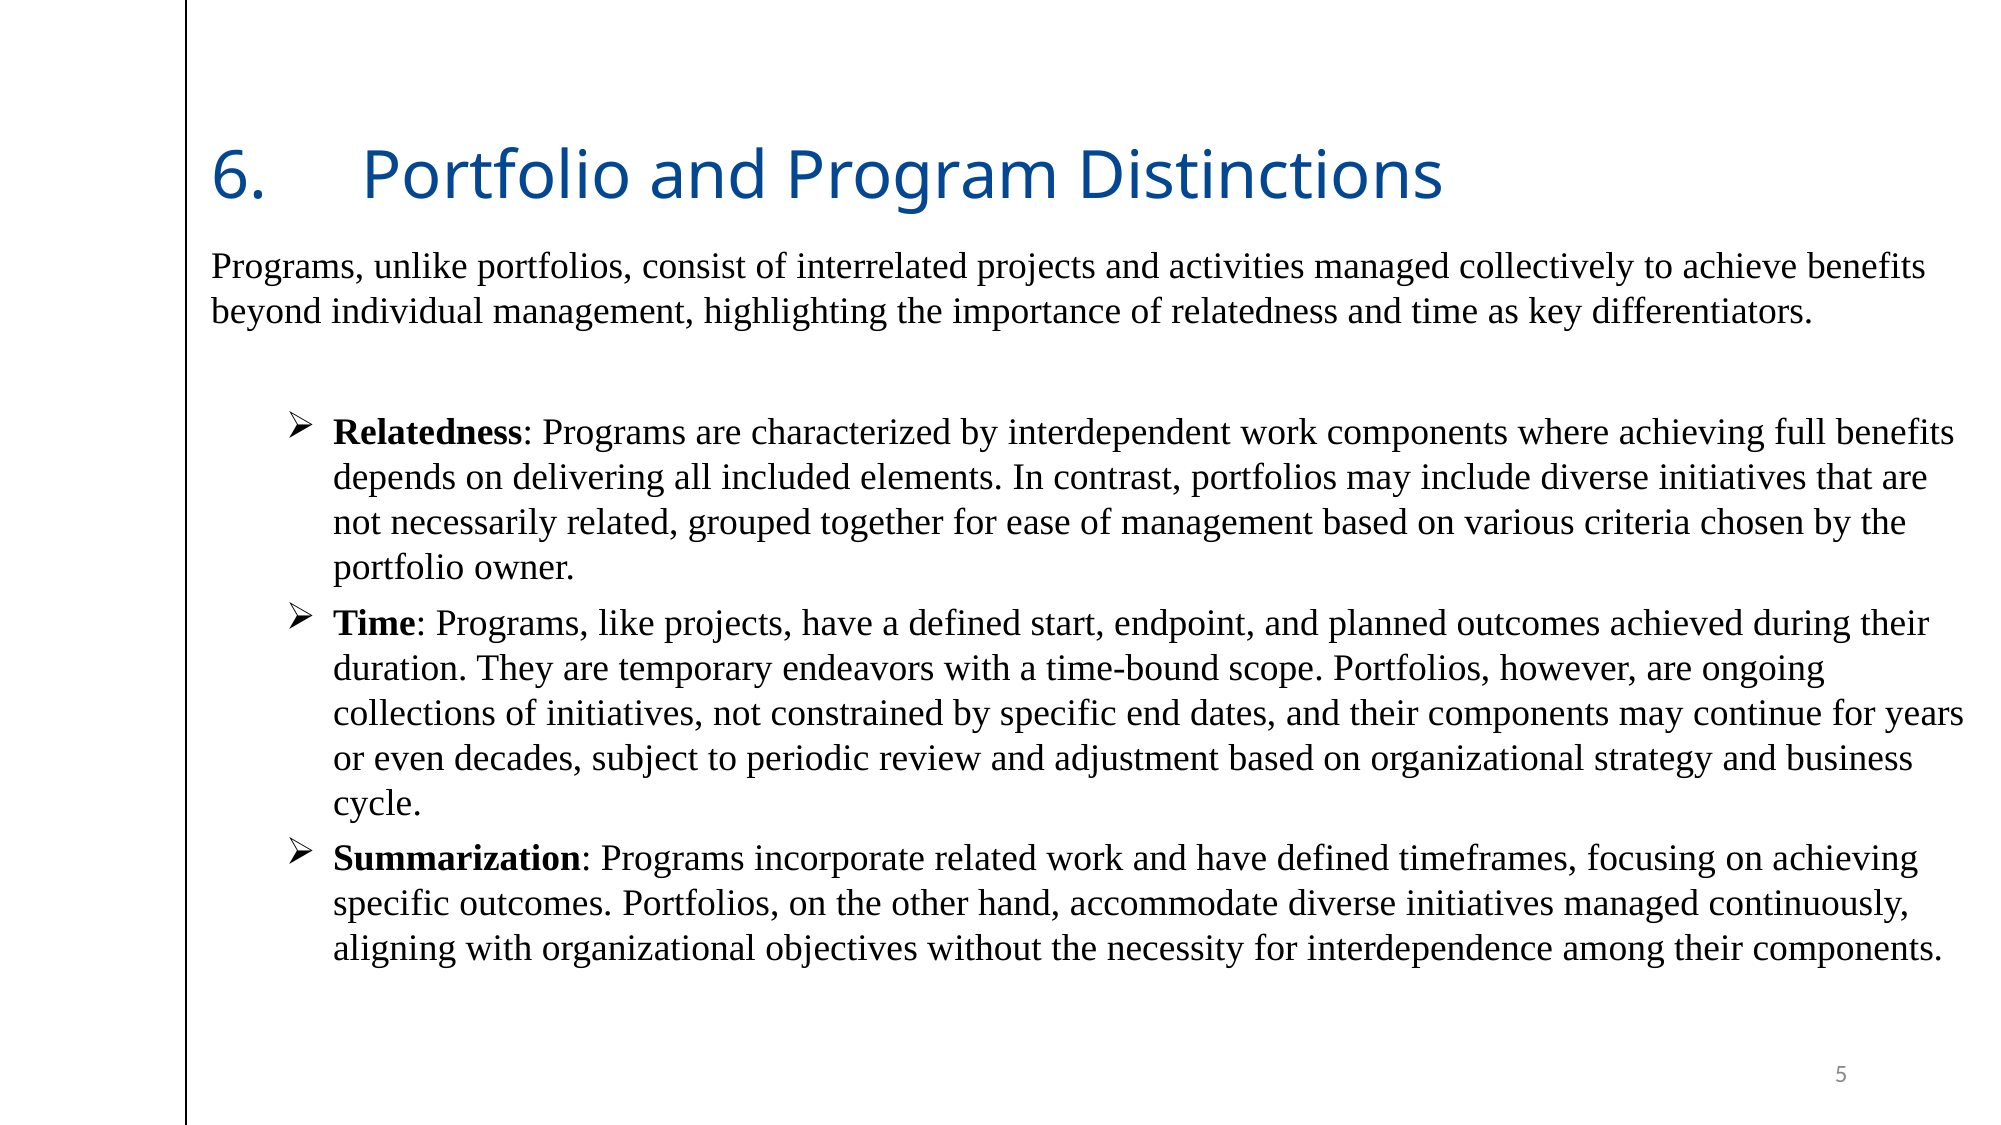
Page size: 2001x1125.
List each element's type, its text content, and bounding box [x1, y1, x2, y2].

slide_number 5 [1412, 1042, 1863, 1103]
title 6. Portfolio and Program Distinctions [211, 55, 1955, 221]
list Programs, unlike portfolios, consist of interrelated projects and activities managed collectively to achieve benefits beyond individual management, highlighting the importance of relatedness and time as key differentiators. Relatedness: Programs are characterized by interdependent work components where achieving full benefits depends on delivering all included elements. In contrast, portfolios may include diverse initiatives that are not necessarily related, grouped together for ease of management based on various criteria chosen by the portfolio owner. Time: Programs, like projects, have a defined start, endpoint, and planned outcomes achieved during their duration. They are temporary endeavors with a time-bound scope. Portfolios, however, are ongoing collections of initiatives, not constrained by specific end dates, and their components may continue for years or even decades, subject to periodic review and adjustment based on organizational strategy and business cycle. Summarization: Programs incorporate related work and have defined timeframes, focusing on achieving specific outcomes. Portfolios, on the other hand, accommodate diverse initiatives managed continuously, aligning with organizational objectives without the necessity for interdependence among their components. [211, 233, 1975, 1103]
